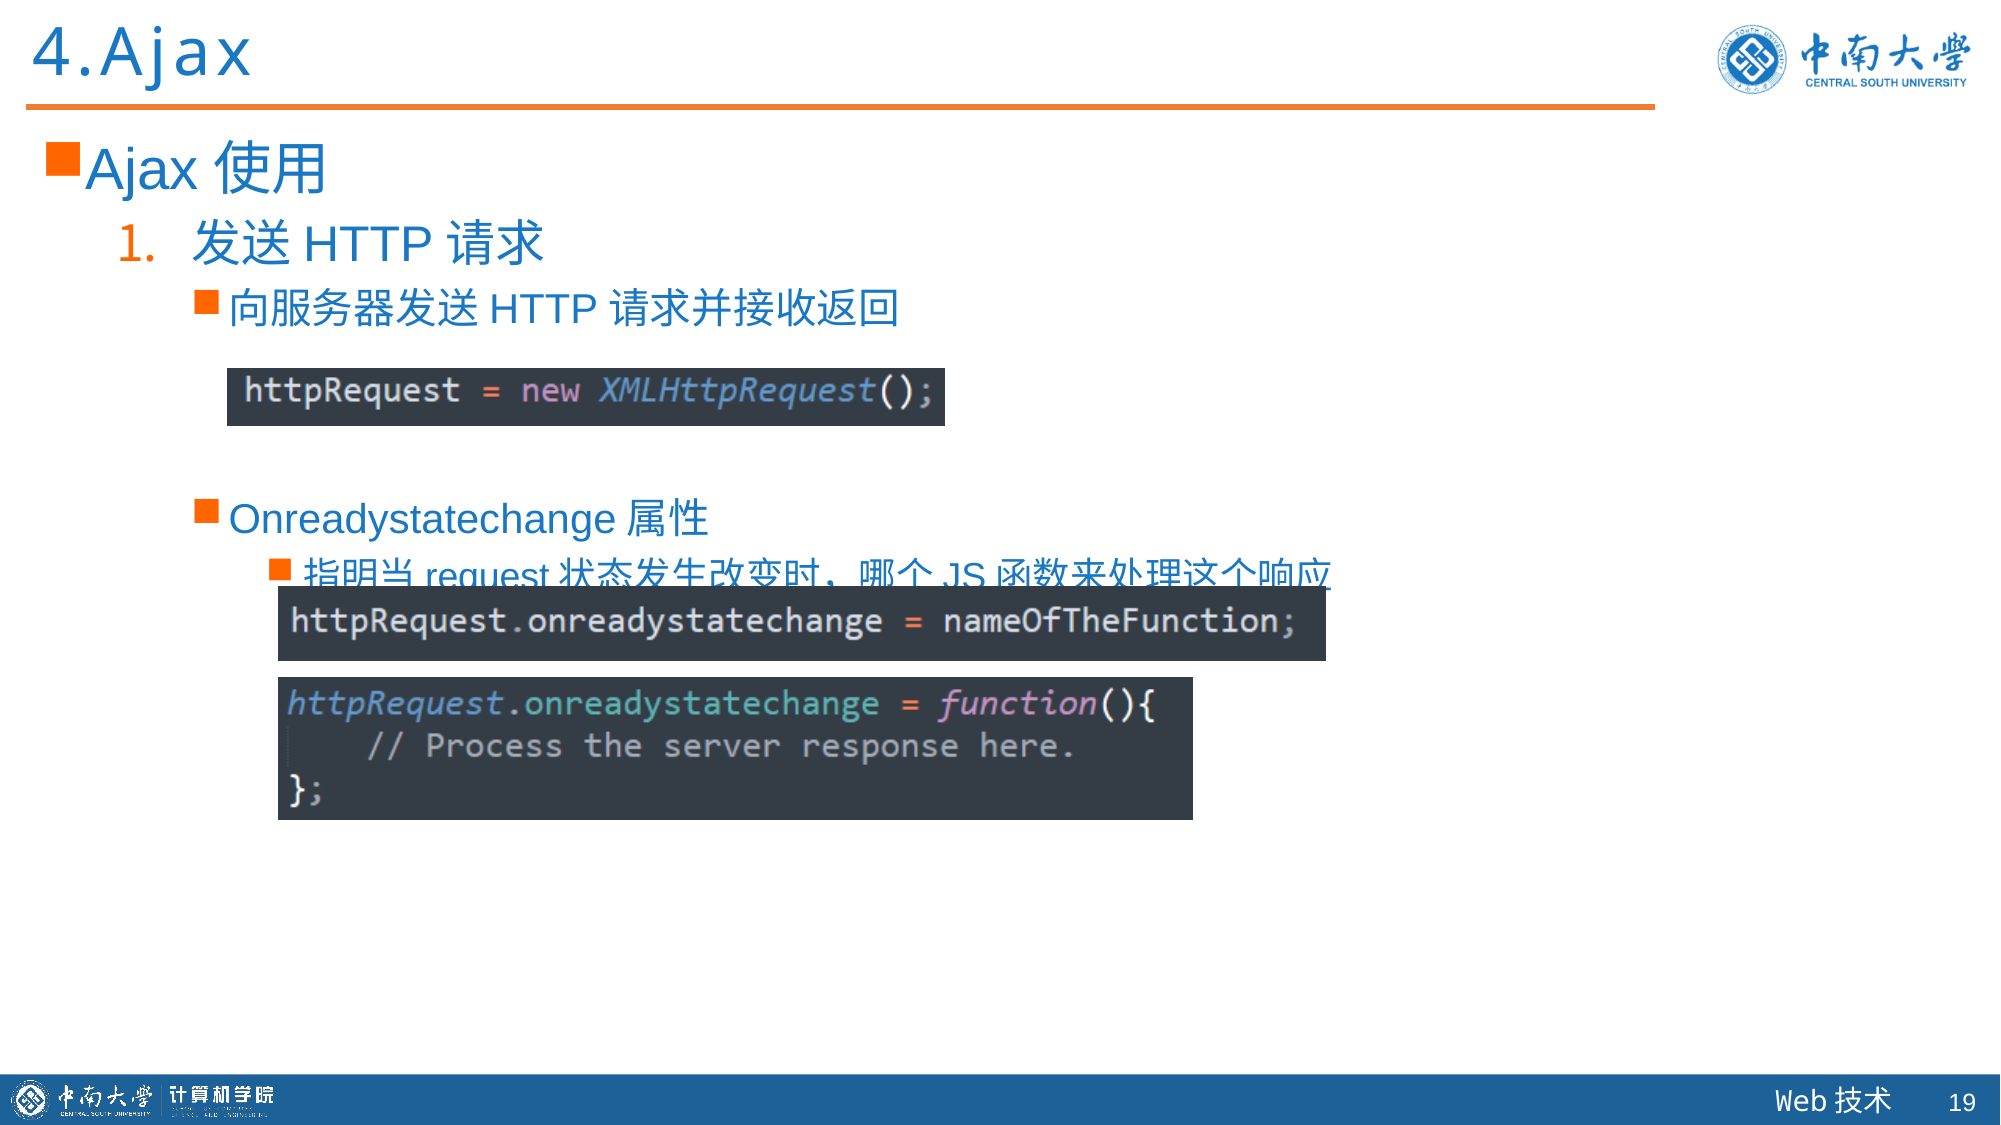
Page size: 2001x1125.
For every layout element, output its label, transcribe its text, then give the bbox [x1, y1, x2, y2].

picture [278, 677, 1193, 820]
picture [227, 368, 945, 426]
list Ajax使用 发送HTTP请求 向服务器发送HTTP请求并接收返回 Onreadystatechange属性 指明当request状态发生改变时，哪个JS函数来处理这个响应 [26, 123, 1982, 1050]
picture [0, 1080, 299, 1120]
list 4.Ajax [17, 10, 1615, 83]
slide_number 18 [1916, 1079, 1992, 1124]
picture [278, 586, 1326, 661]
picture [1708, 19, 1982, 99]
